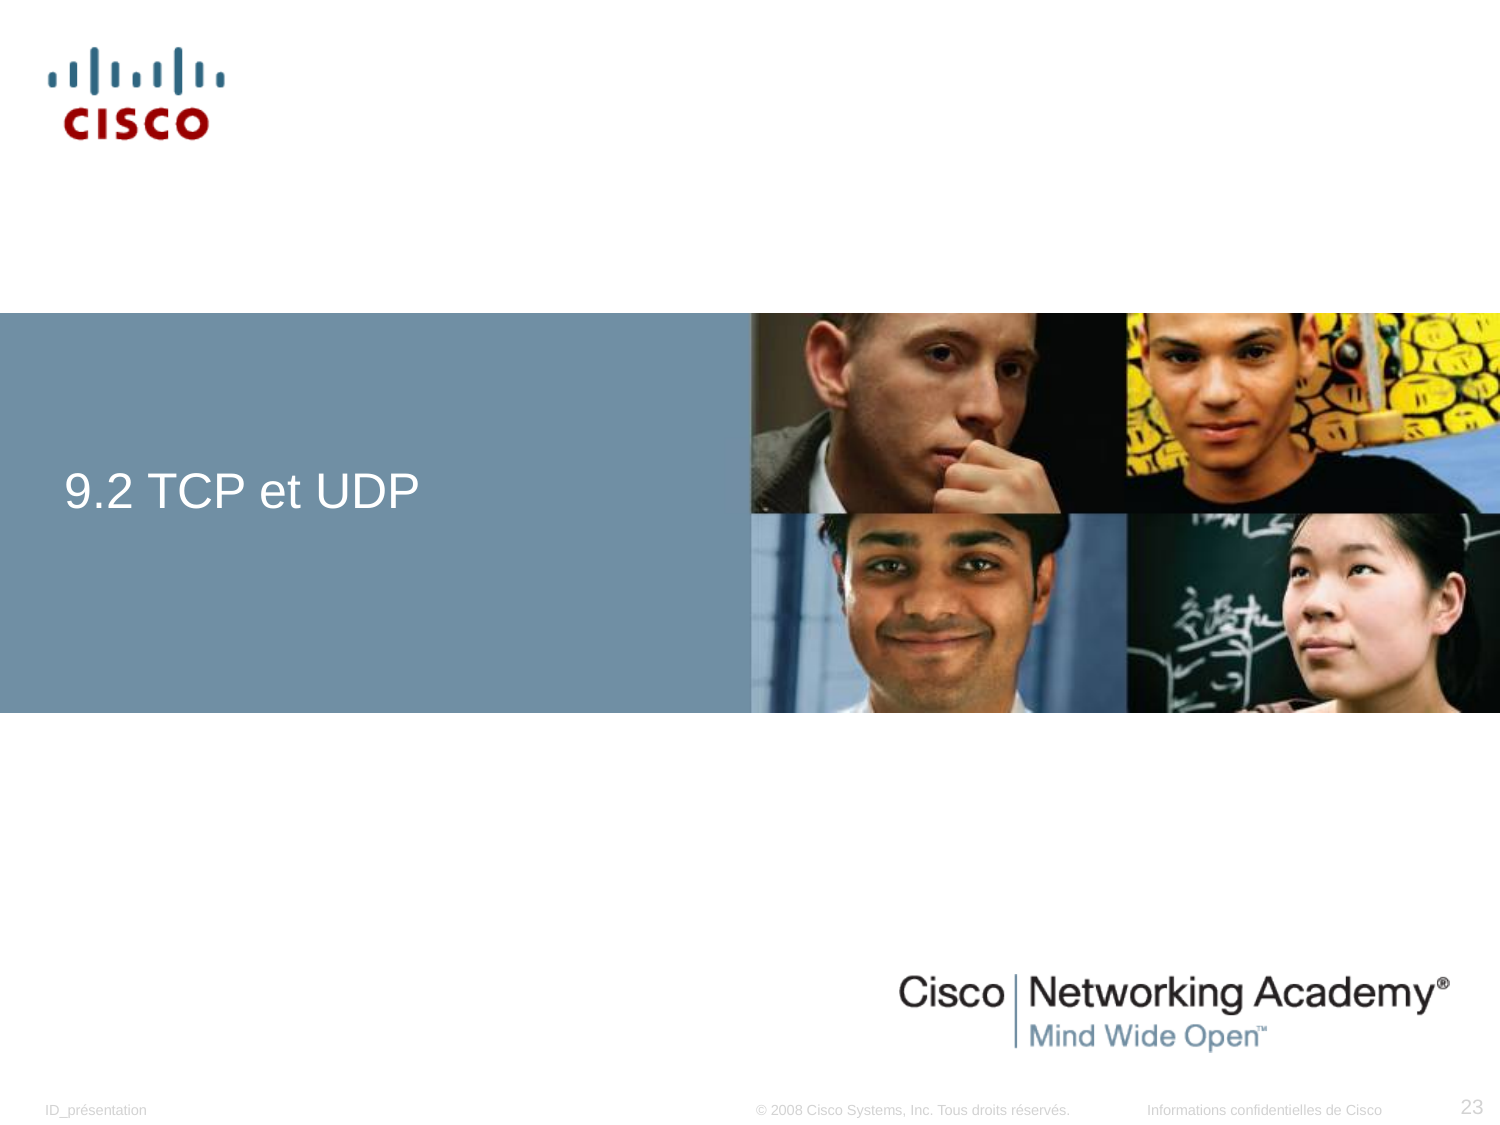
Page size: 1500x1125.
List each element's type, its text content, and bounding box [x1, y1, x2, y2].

title 9.2 TCP et UDP [51, 371, 684, 615]
picture [40, 19, 233, 168]
picture [0, 313, 1500, 713]
picture [899, 974, 1450, 1053]
